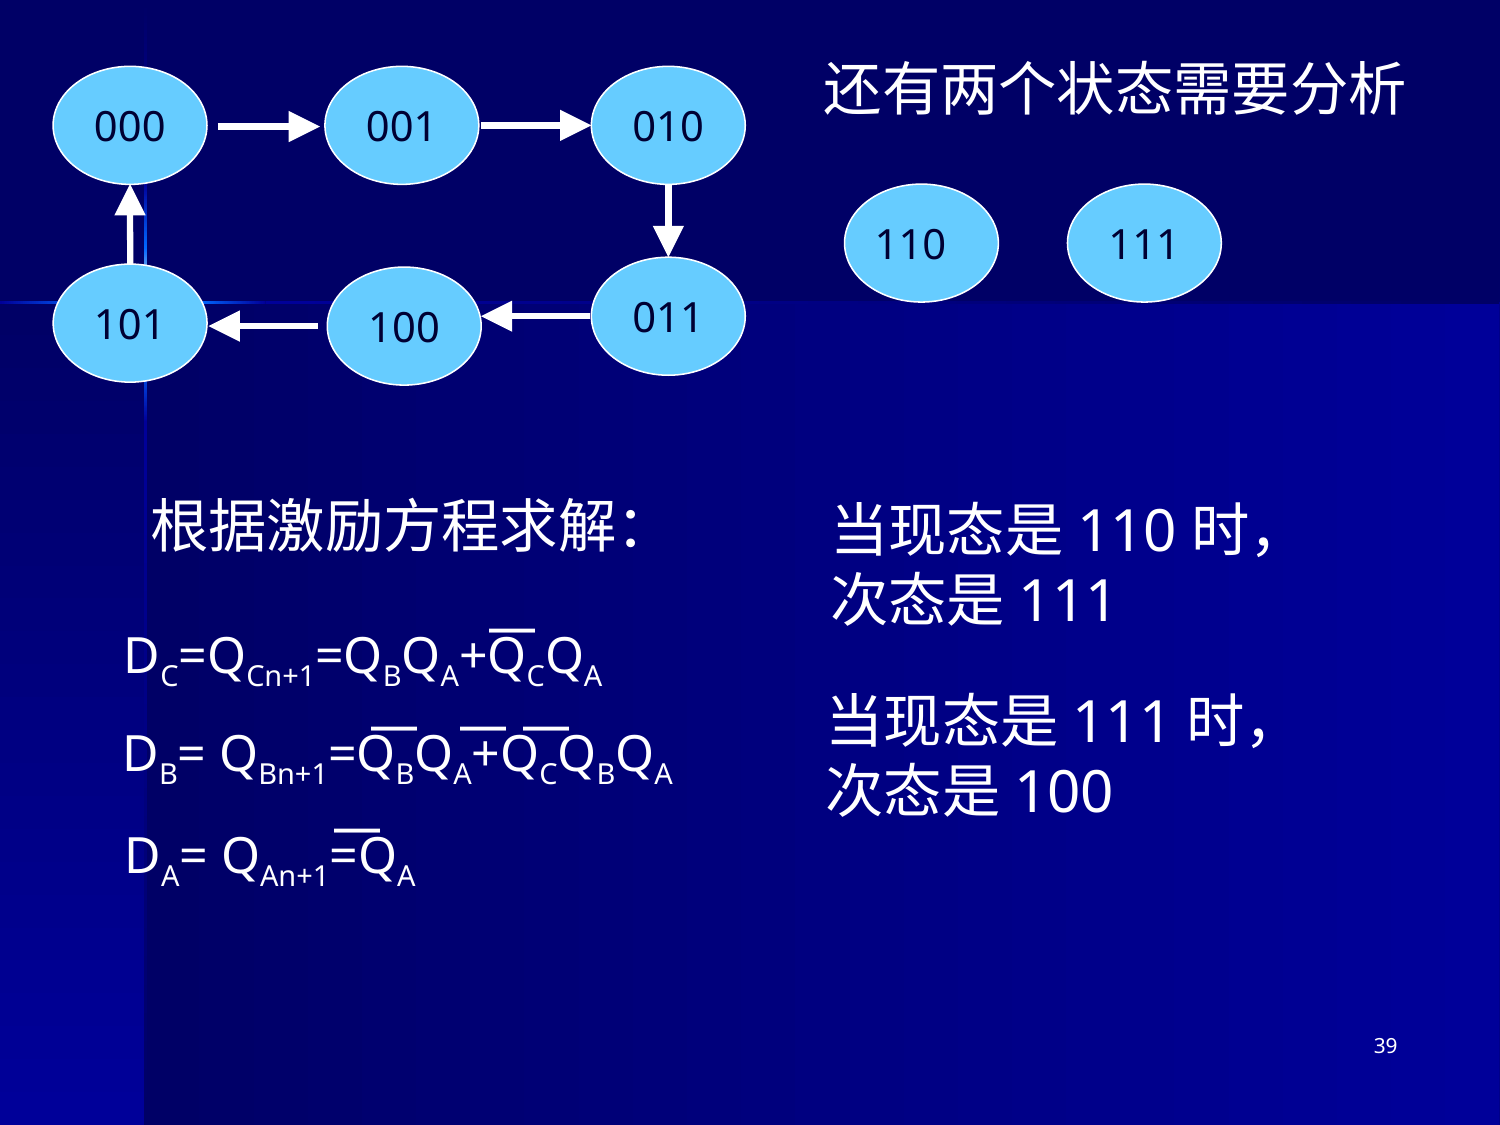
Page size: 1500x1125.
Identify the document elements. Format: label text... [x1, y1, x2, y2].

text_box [844, 184, 1222, 303]
text_box 当现态是111时，次态是100 [810, 677, 1325, 832]
slide_number 39 [1100, 1025, 1413, 1100]
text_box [107, 609, 744, 902]
text_box 还有两个状态需要分析 [809, 44, 1480, 130]
text_box 当现态是110时，次态是111 [815, 485, 1329, 641]
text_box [53, 66, 746, 386]
text_box 根据激励方程求解： [135, 481, 786, 567]
